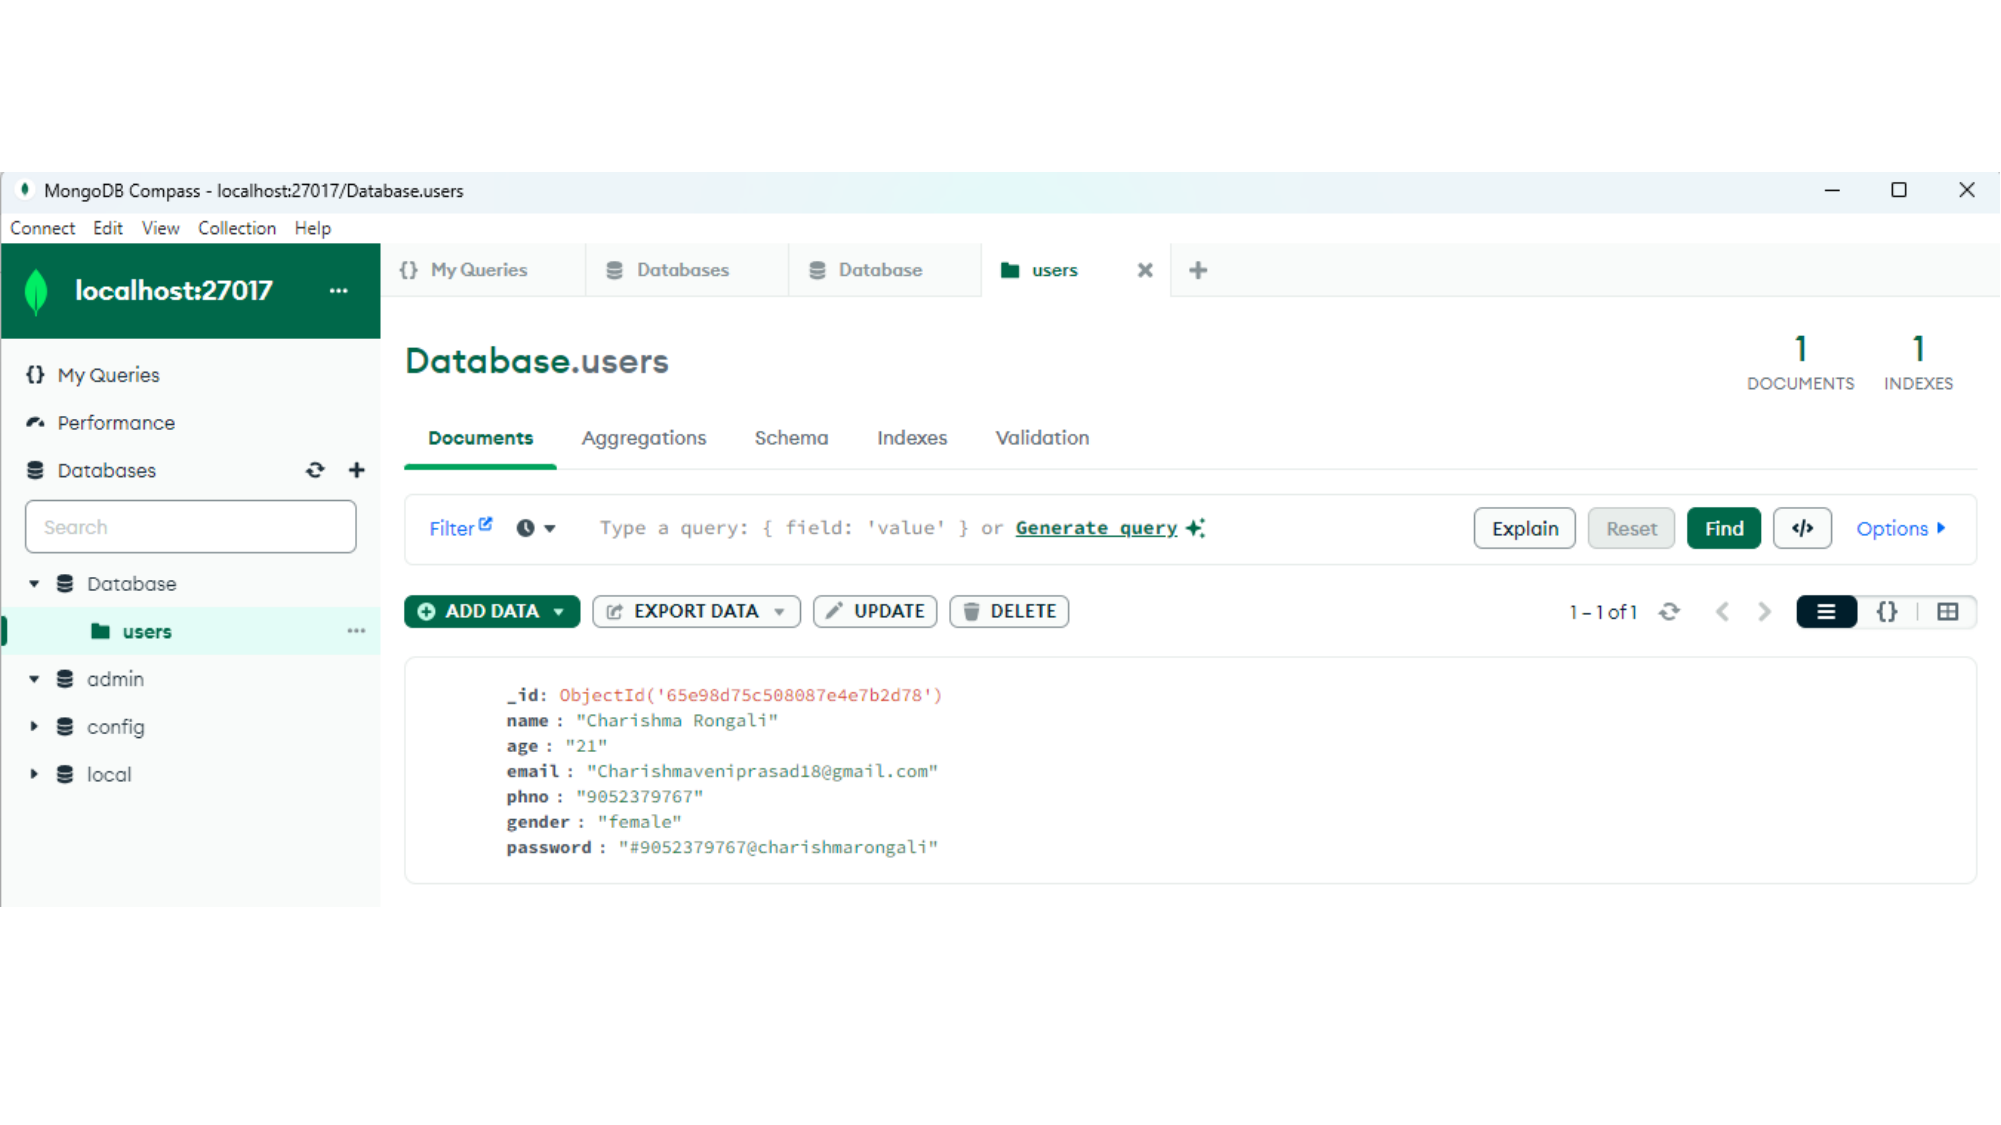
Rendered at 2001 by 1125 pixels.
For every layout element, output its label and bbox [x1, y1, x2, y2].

picture [0, 172, 2000, 907]
